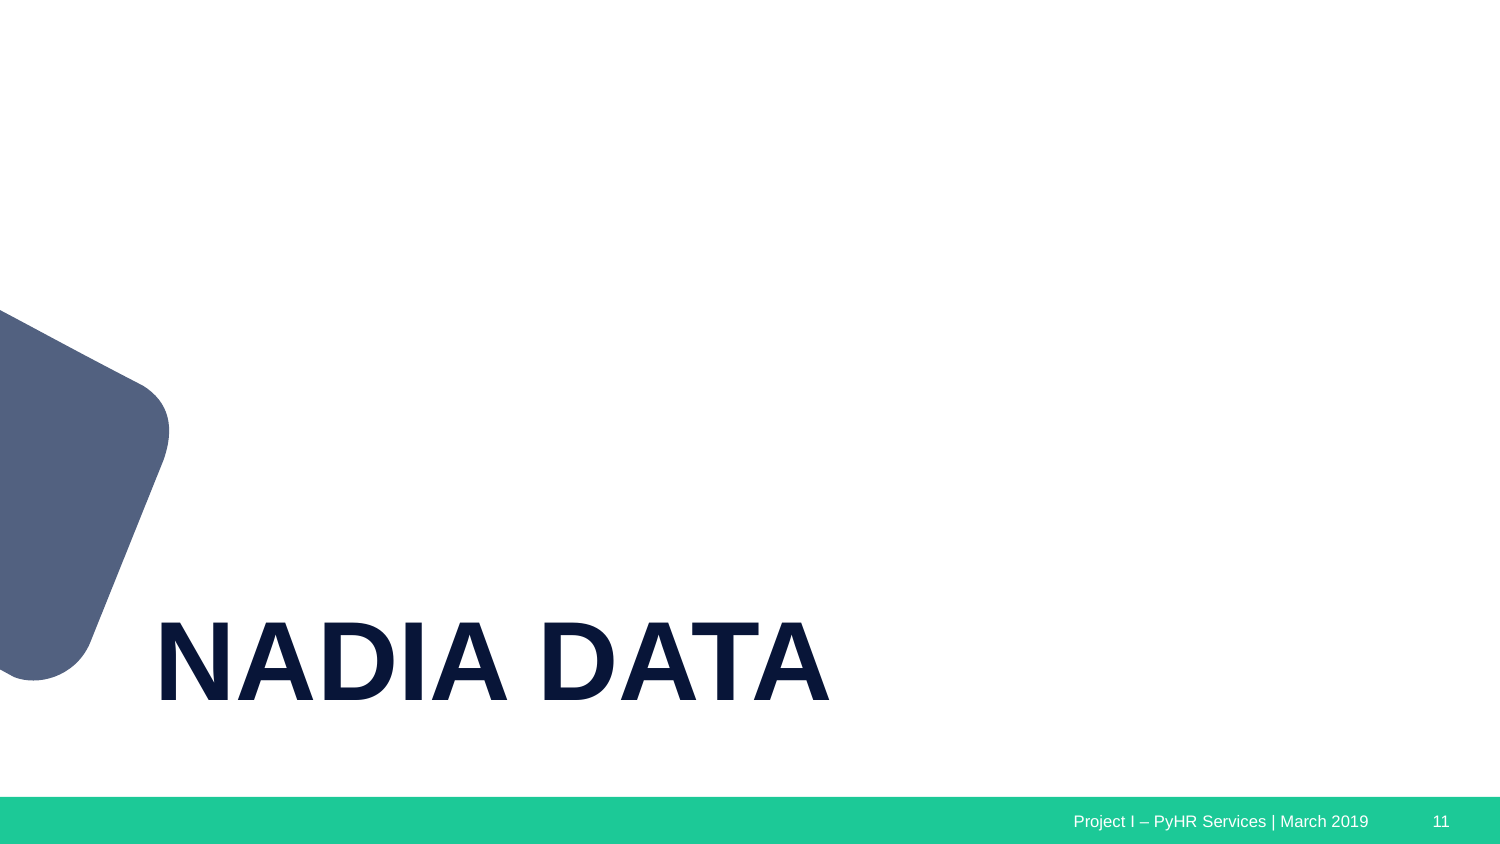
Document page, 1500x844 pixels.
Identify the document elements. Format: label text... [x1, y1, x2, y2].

title NADIA DATA [154, 587, 981, 844]
